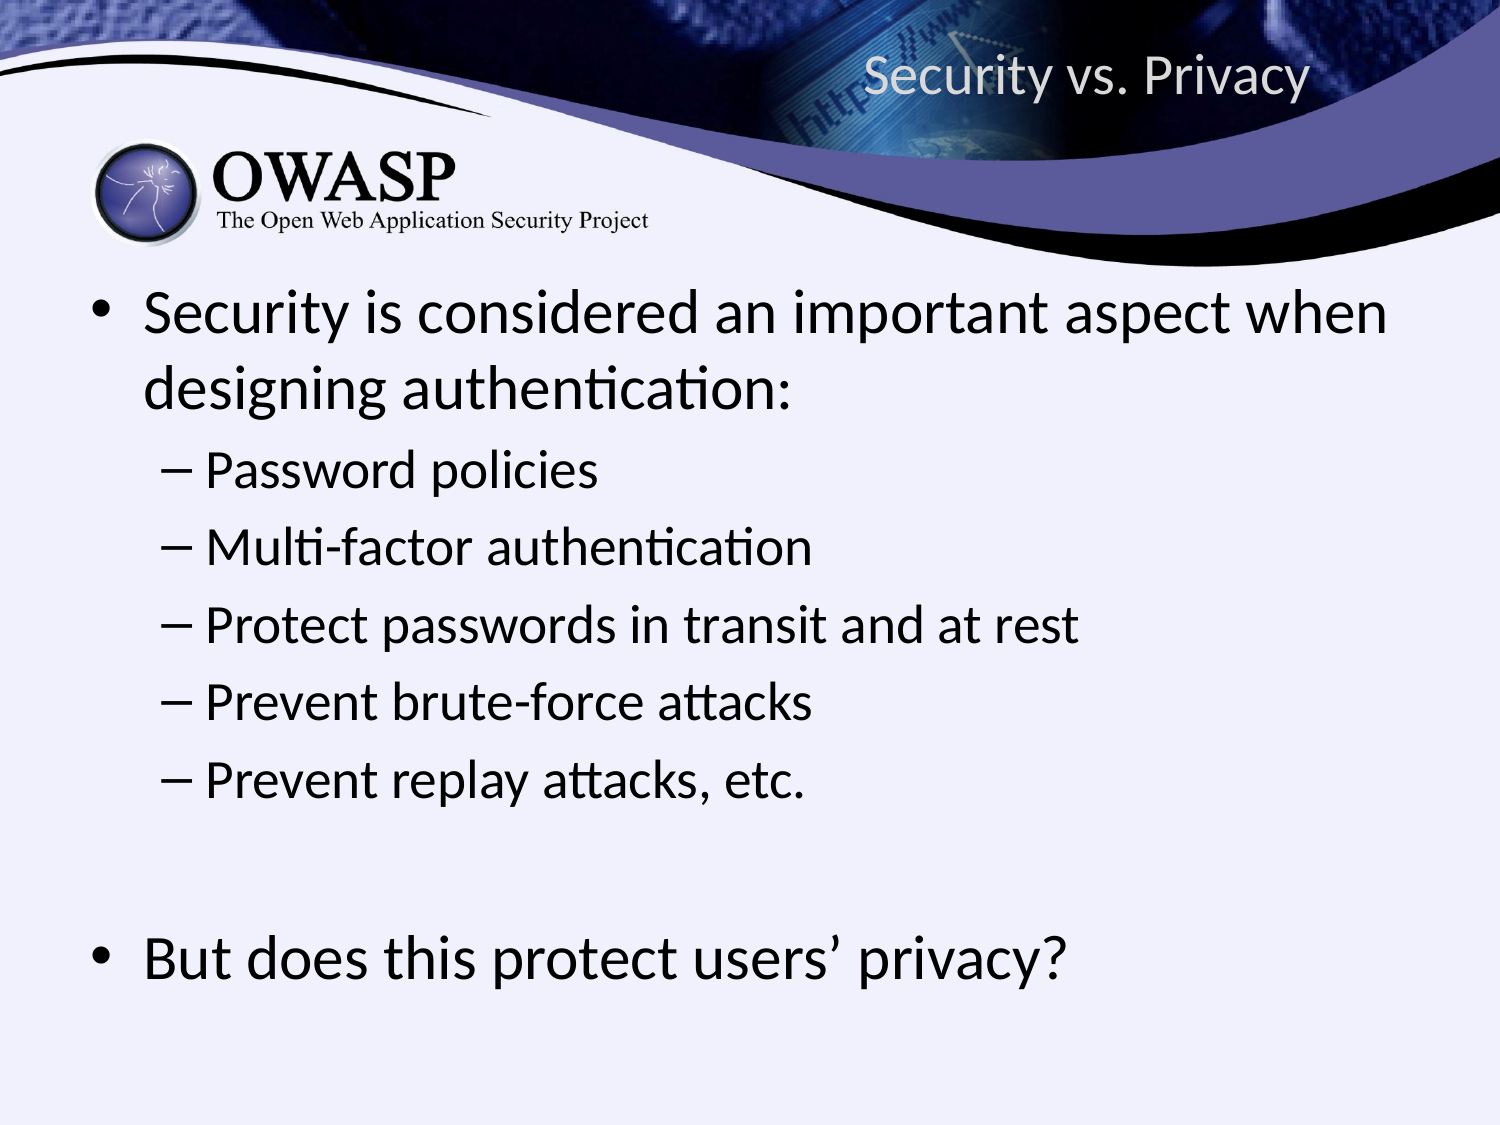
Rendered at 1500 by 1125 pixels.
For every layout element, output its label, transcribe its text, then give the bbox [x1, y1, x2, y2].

picture [0, 0, 1500, 1125]
list Security is considered an important aspect when designing authentication: Password policies Multi-factor authentication Protect passwords in transit and at rest Prevent brute-force attacks Prevent replay attacks, etc. But does this protect users’ privacy? [75, 262, 1425, 1005]
title Security vs. Privacy [699, 12, 1475, 130]
